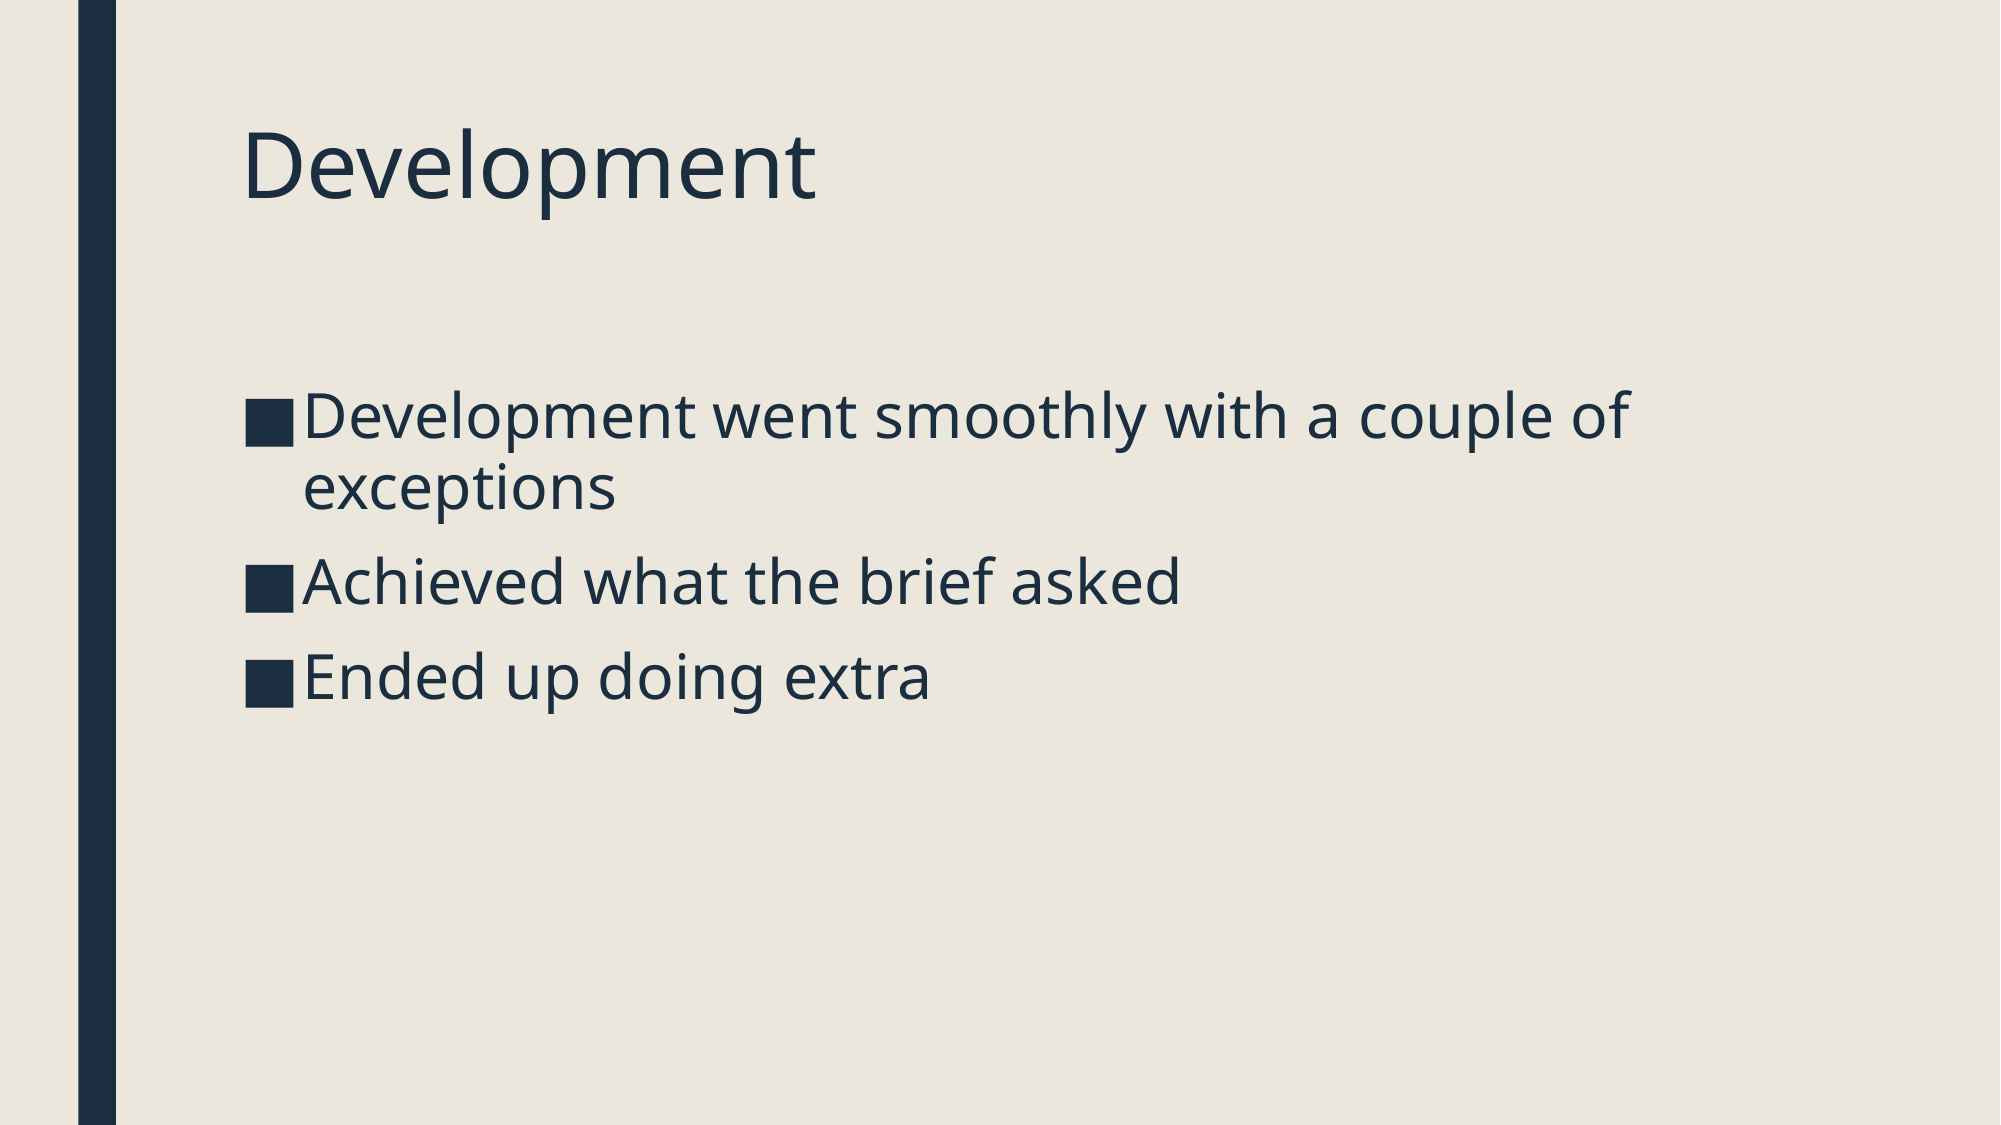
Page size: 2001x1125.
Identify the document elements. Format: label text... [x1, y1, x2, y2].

list Development went smoothly with a couple of exceptions Achieved what the brief asked Ended up doing extra [225, 375, 1800, 963]
title Development [225, 112, 1800, 357]
